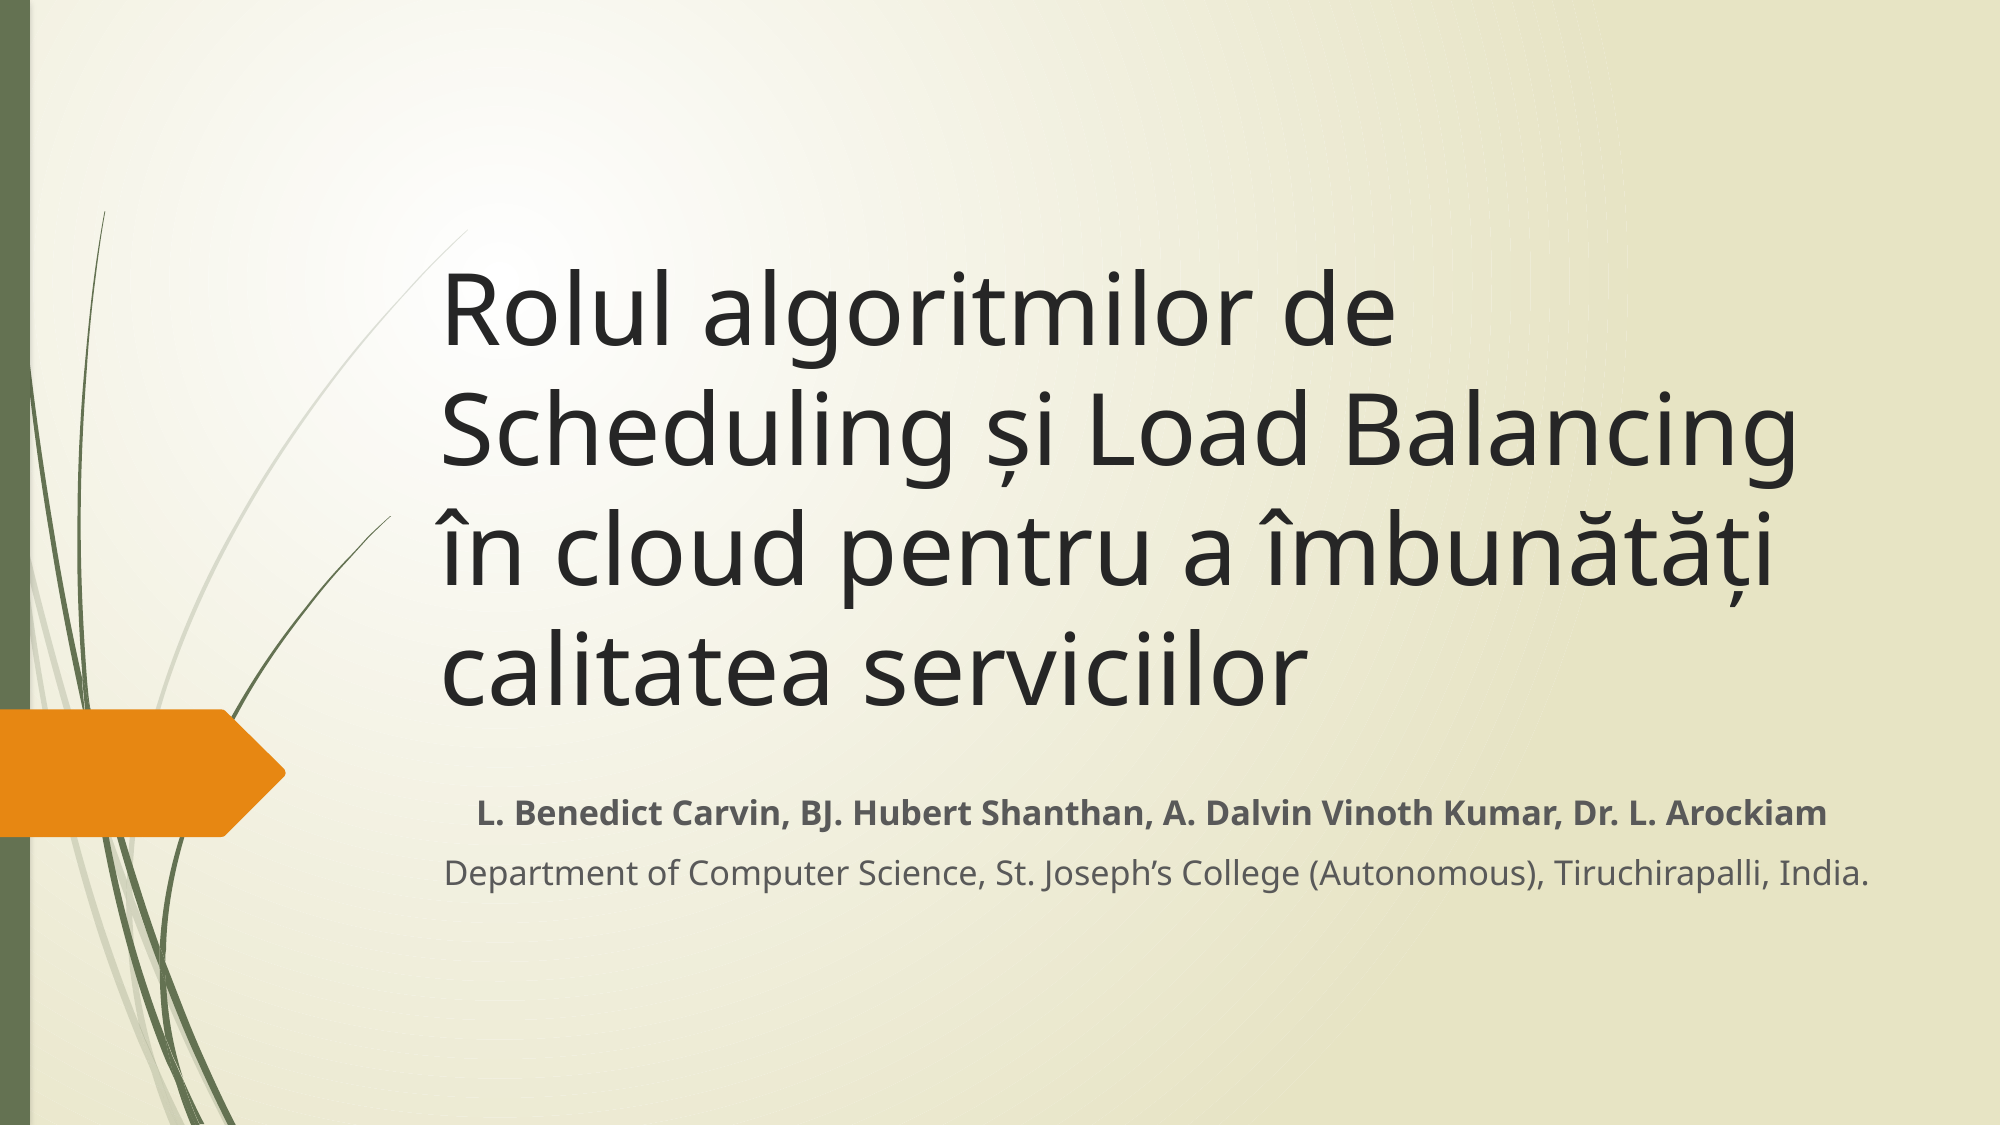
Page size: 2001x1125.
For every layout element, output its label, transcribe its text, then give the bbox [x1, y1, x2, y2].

title Rolul algoritmilor de Scheduling și Load Balancing în cloud pentru a îmbunătăți calitatea serviciilor [424, 95, 1888, 733]
subtitle L. Benedict Carvin, BJ. Hubert Shanthan, A. Dalvin Vinoth Kumar, Dr. L. Arockiam Department of Computer Science, St. Joseph’s College (Autonomous), Tiruchirapalli, India. [424, 783, 1888, 969]
